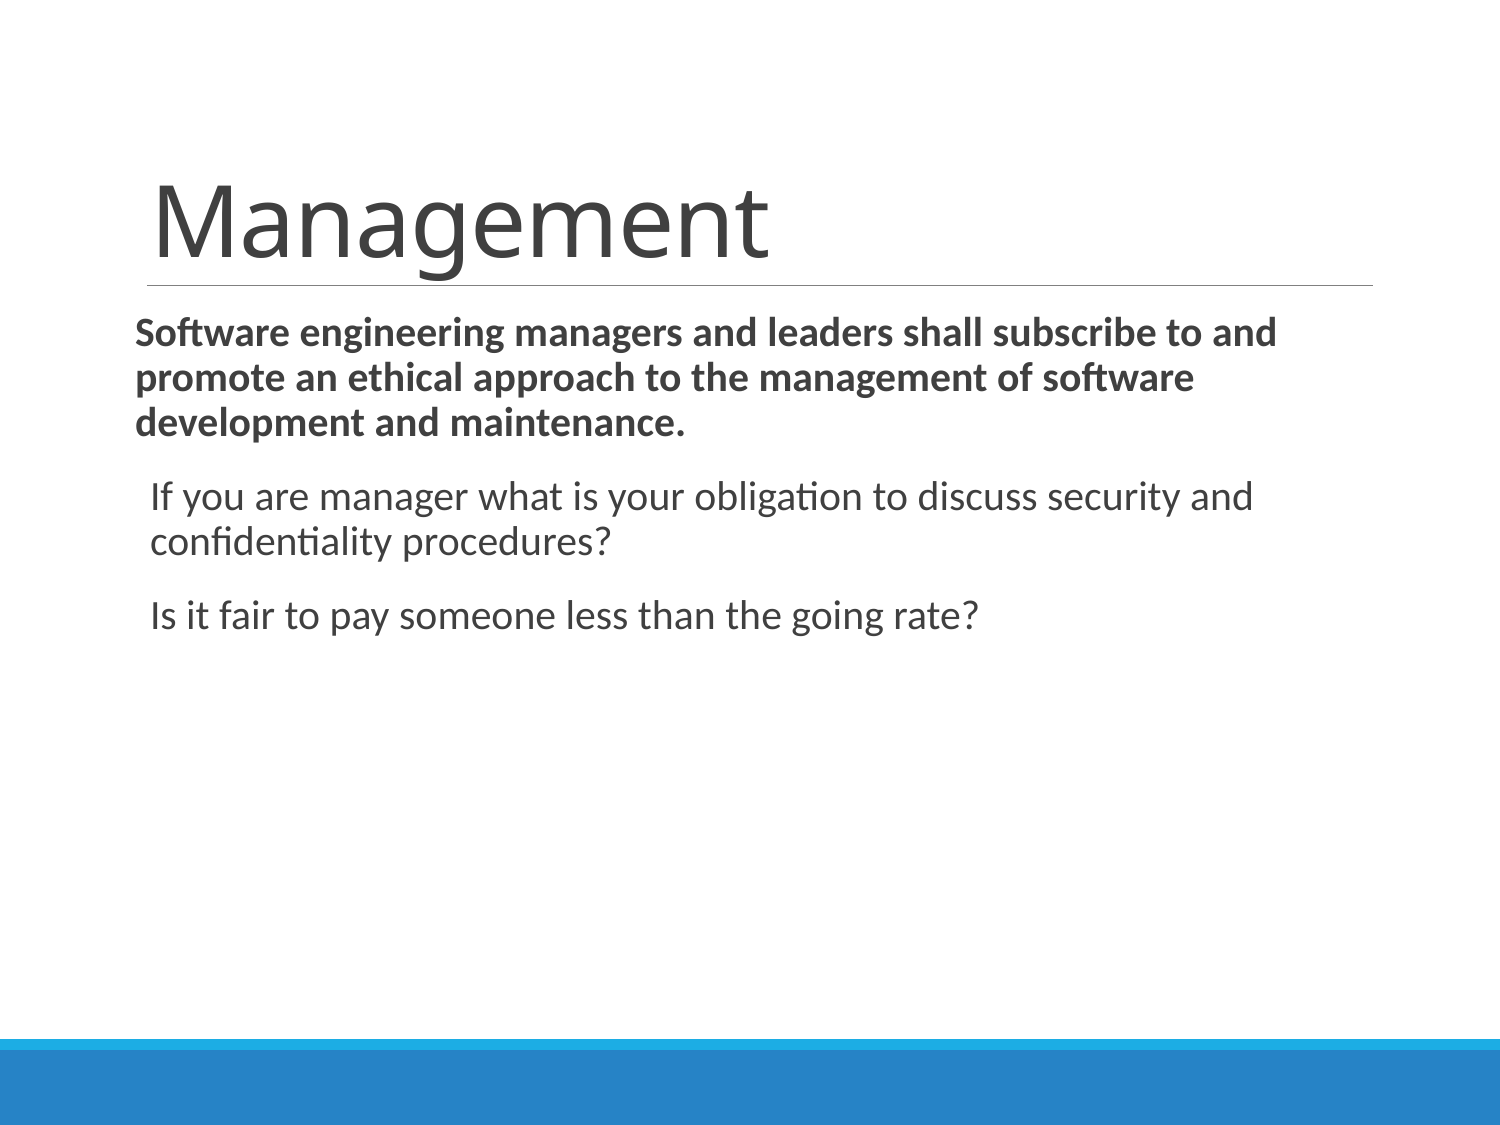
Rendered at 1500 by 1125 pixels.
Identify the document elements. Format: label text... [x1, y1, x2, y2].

title Management [135, 47, 1373, 285]
list Software engineering managers and leaders shall subscribe to and promote an ethical approach to the management of software development and maintenance. If you are manager what is your obligation to discuss security and confidentiality procedures? Is it fair to pay someone less than the going rate? [135, 302, 1373, 963]
